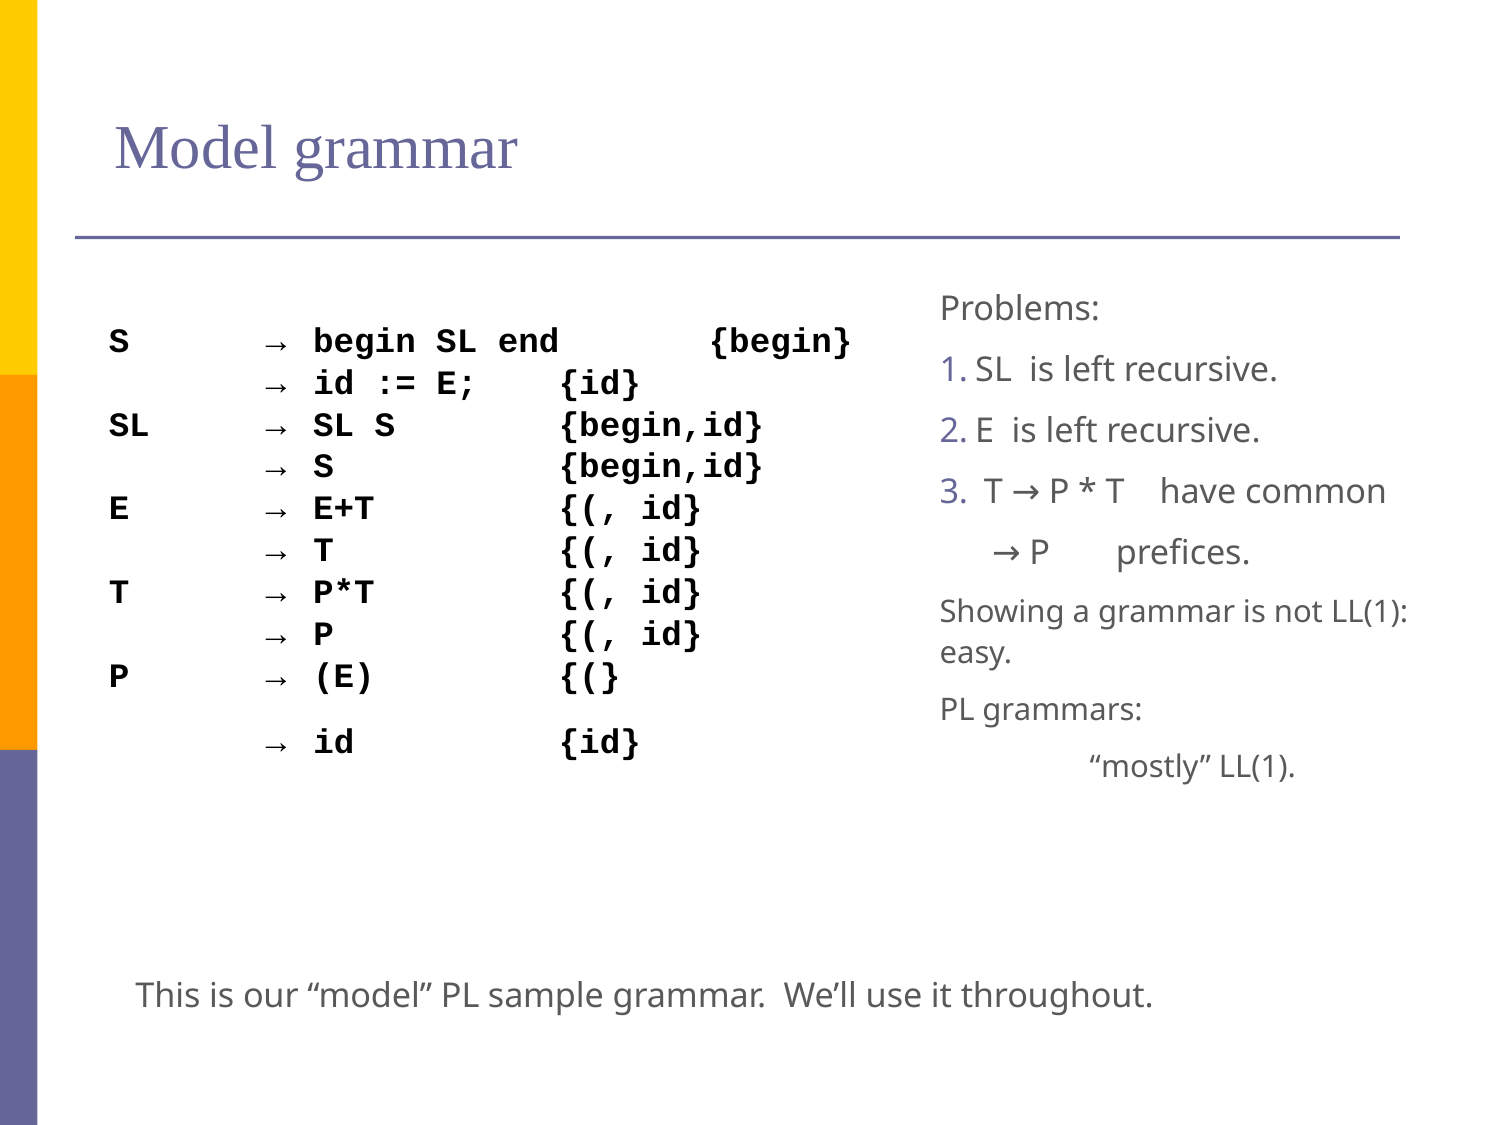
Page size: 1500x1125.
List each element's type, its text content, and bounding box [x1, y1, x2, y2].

text_box Problems: SL is left recursive. E is left recursive. T → P * T have common → P prefices. Showing a grammar is not LL(1): easy. PL grammars: “mostly” LL(1). [924, 275, 1500, 735]
title Model grammar [114, 40, 1235, 182]
subtitle S → begin SL end {begin} → id := E; {id} SL → SL S {begin,id} → S {begin,id} E → E+T {(, id} → T {(, id} T → P*T {(, id} → P {(, id} P → (E) {(} → id {id} [37, 249, 963, 837]
text_box This is our “model” PL sample grammar. We’ll use it throughout. [120, 961, 1380, 1047]
